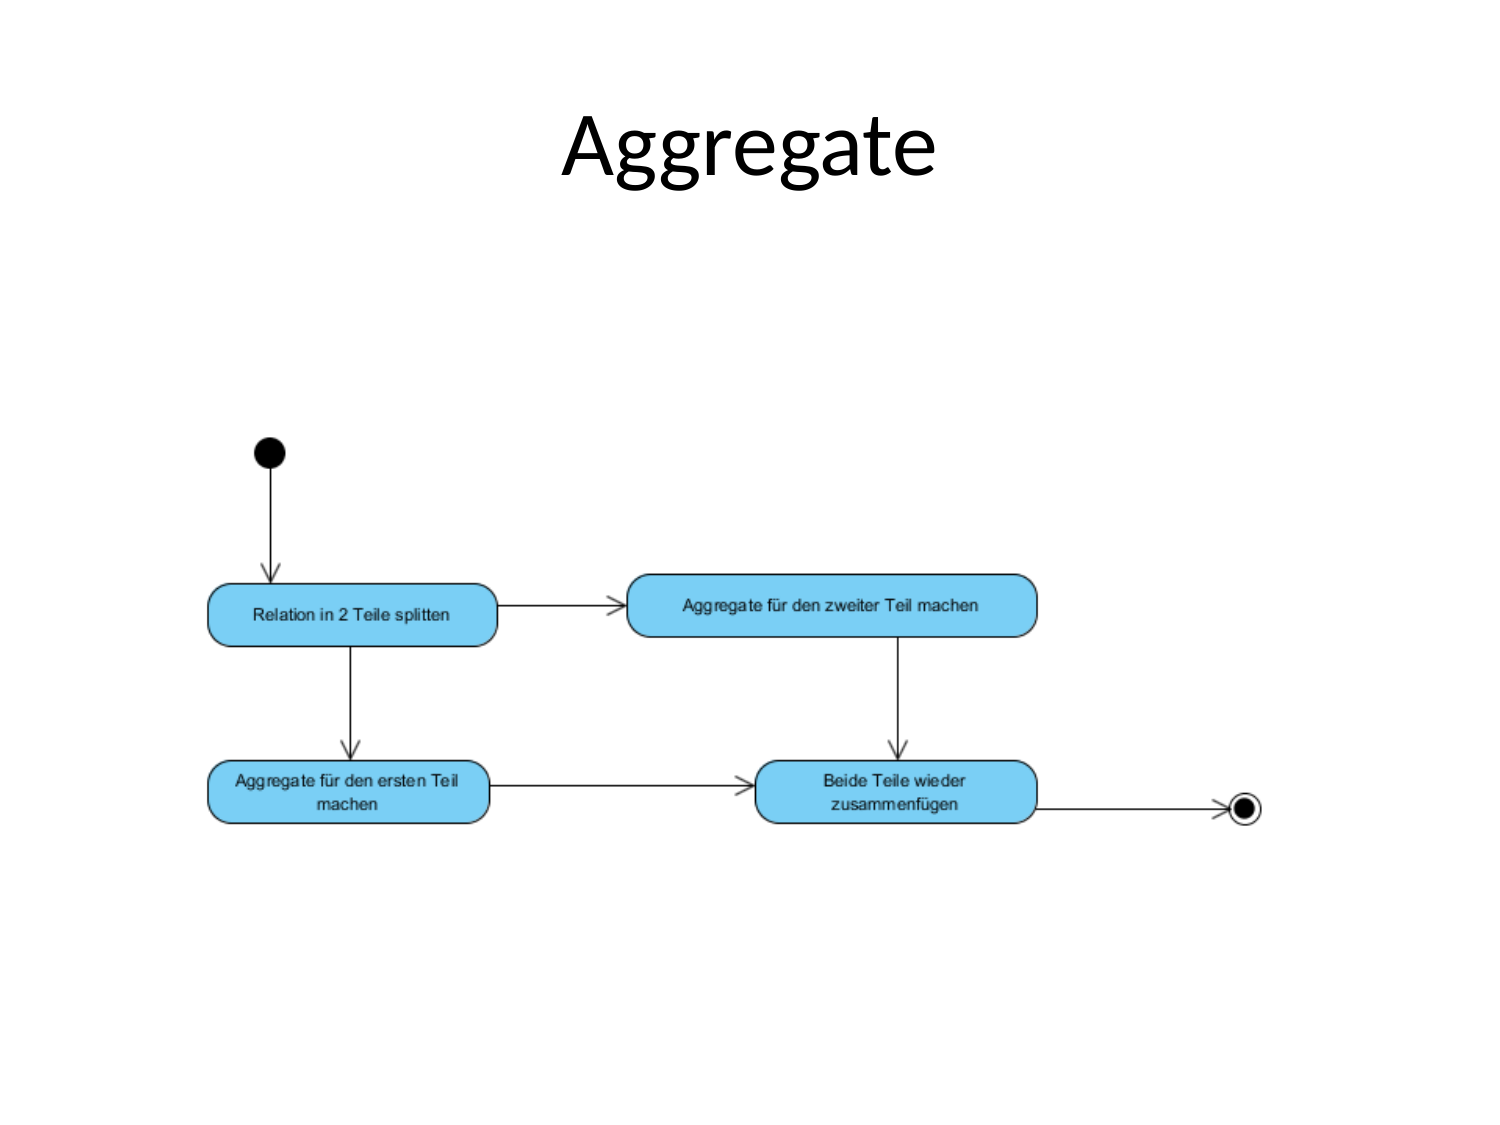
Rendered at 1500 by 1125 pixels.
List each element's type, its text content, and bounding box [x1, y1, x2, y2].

title Aggregate [75, 45, 1425, 233]
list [159, 396, 1340, 876]
